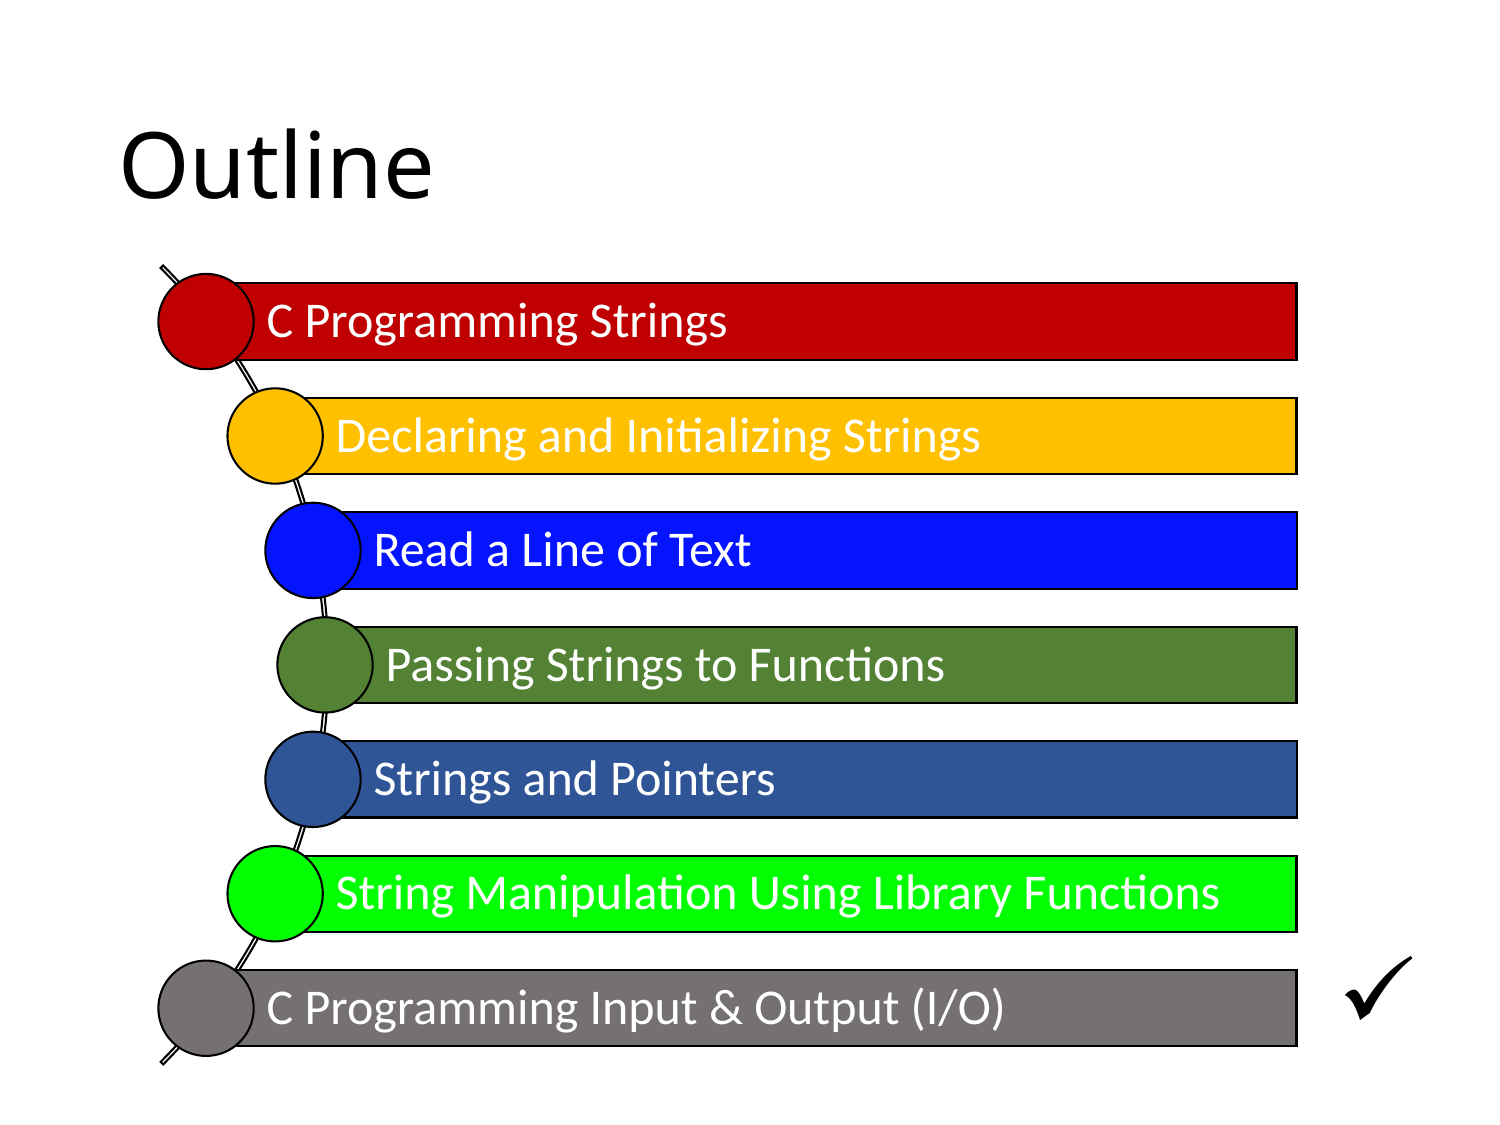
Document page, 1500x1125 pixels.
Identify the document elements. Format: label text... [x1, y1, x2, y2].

title Outline [103, 59, 1397, 278]
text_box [147, 245, 1308, 1085]
text_box [1322, 942, 1462, 1078]
